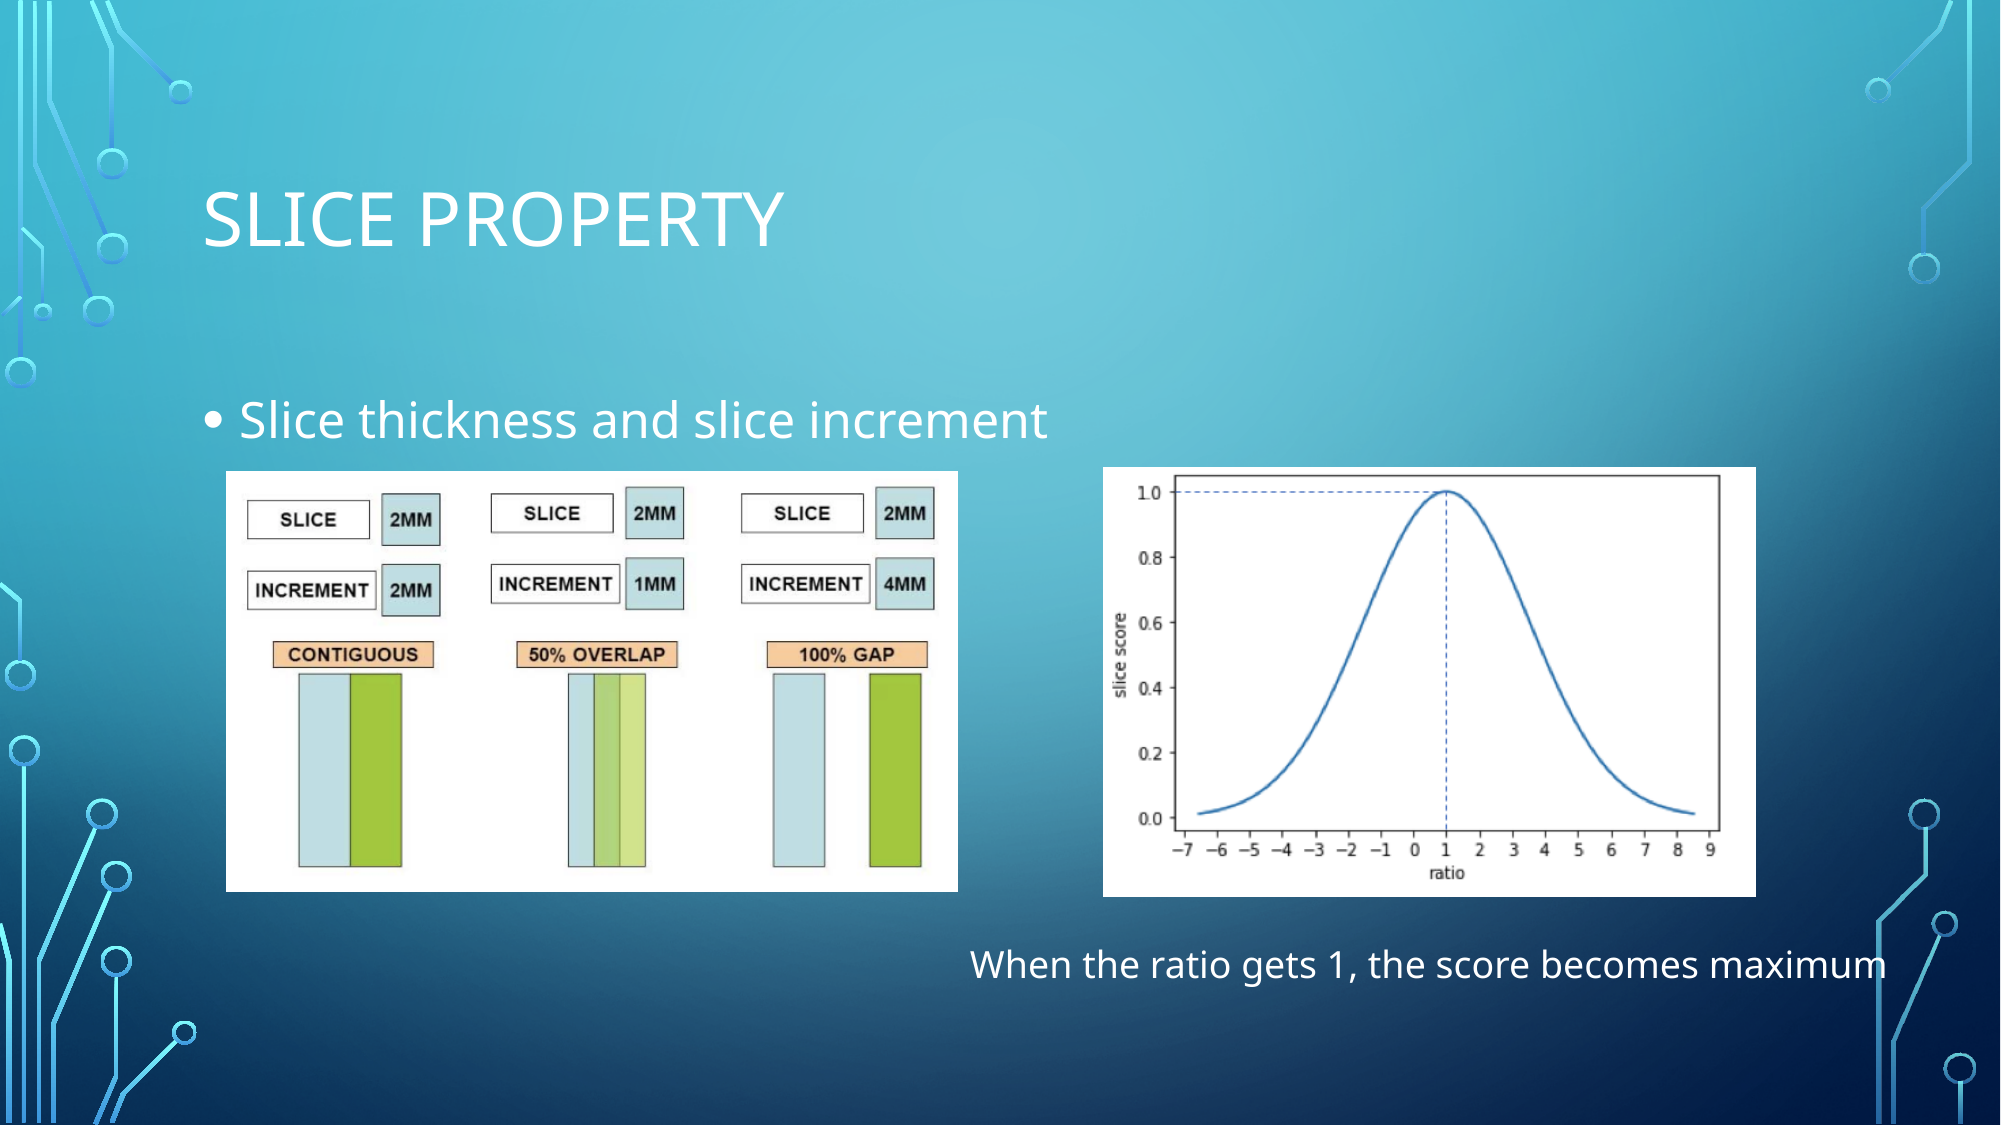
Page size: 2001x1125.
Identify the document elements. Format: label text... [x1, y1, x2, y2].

list Slice thickness and slice increment [187, 369, 1813, 950]
picture [225, 471, 958, 892]
title Slice property [187, 101, 1813, 344]
text_box When the ratio gets 1, the score becomes maximum [955, 934, 1904, 994]
picture [1102, 466, 1756, 897]
